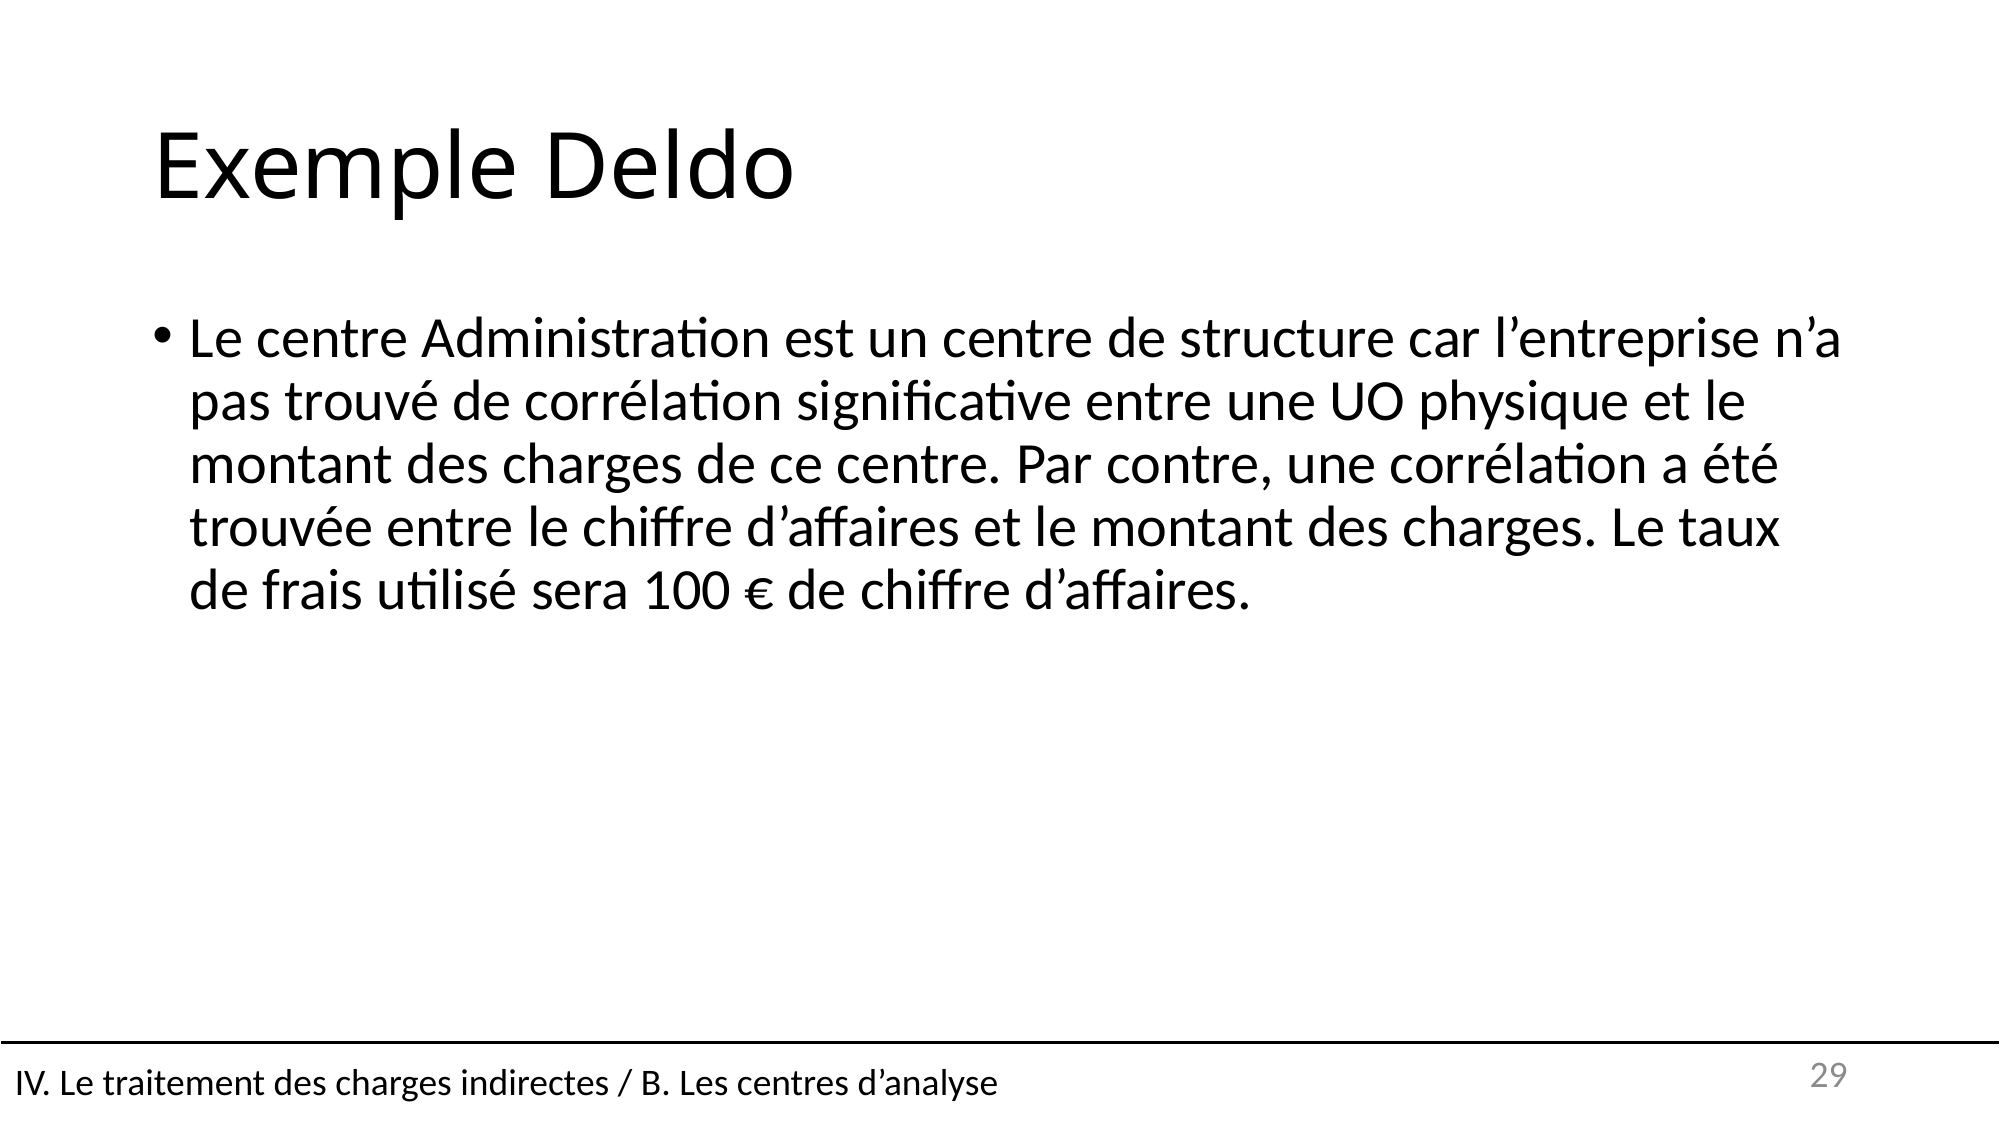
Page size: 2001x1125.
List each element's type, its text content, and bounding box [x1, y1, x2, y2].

text_box IV. Le traitement des charges indirectes / B. Les centres d’analyse [0, 1034, 2000, 1125]
slide_number 29 [1412, 1042, 1863, 1103]
list Le centre Administration est un centre de structure car l’entreprise n’a pas trouvé de corrélation significative entre une UO physique et le montant des charges de ce centre. Par contre, une corrélation a été trouvée entre le chiffre d’affaires et le montant des charges. Le taux de frais utilisé sera 100 € de chiffre d’affaires. [137, 299, 1863, 1014]
title Exemple Deldo [137, 59, 1863, 278]
